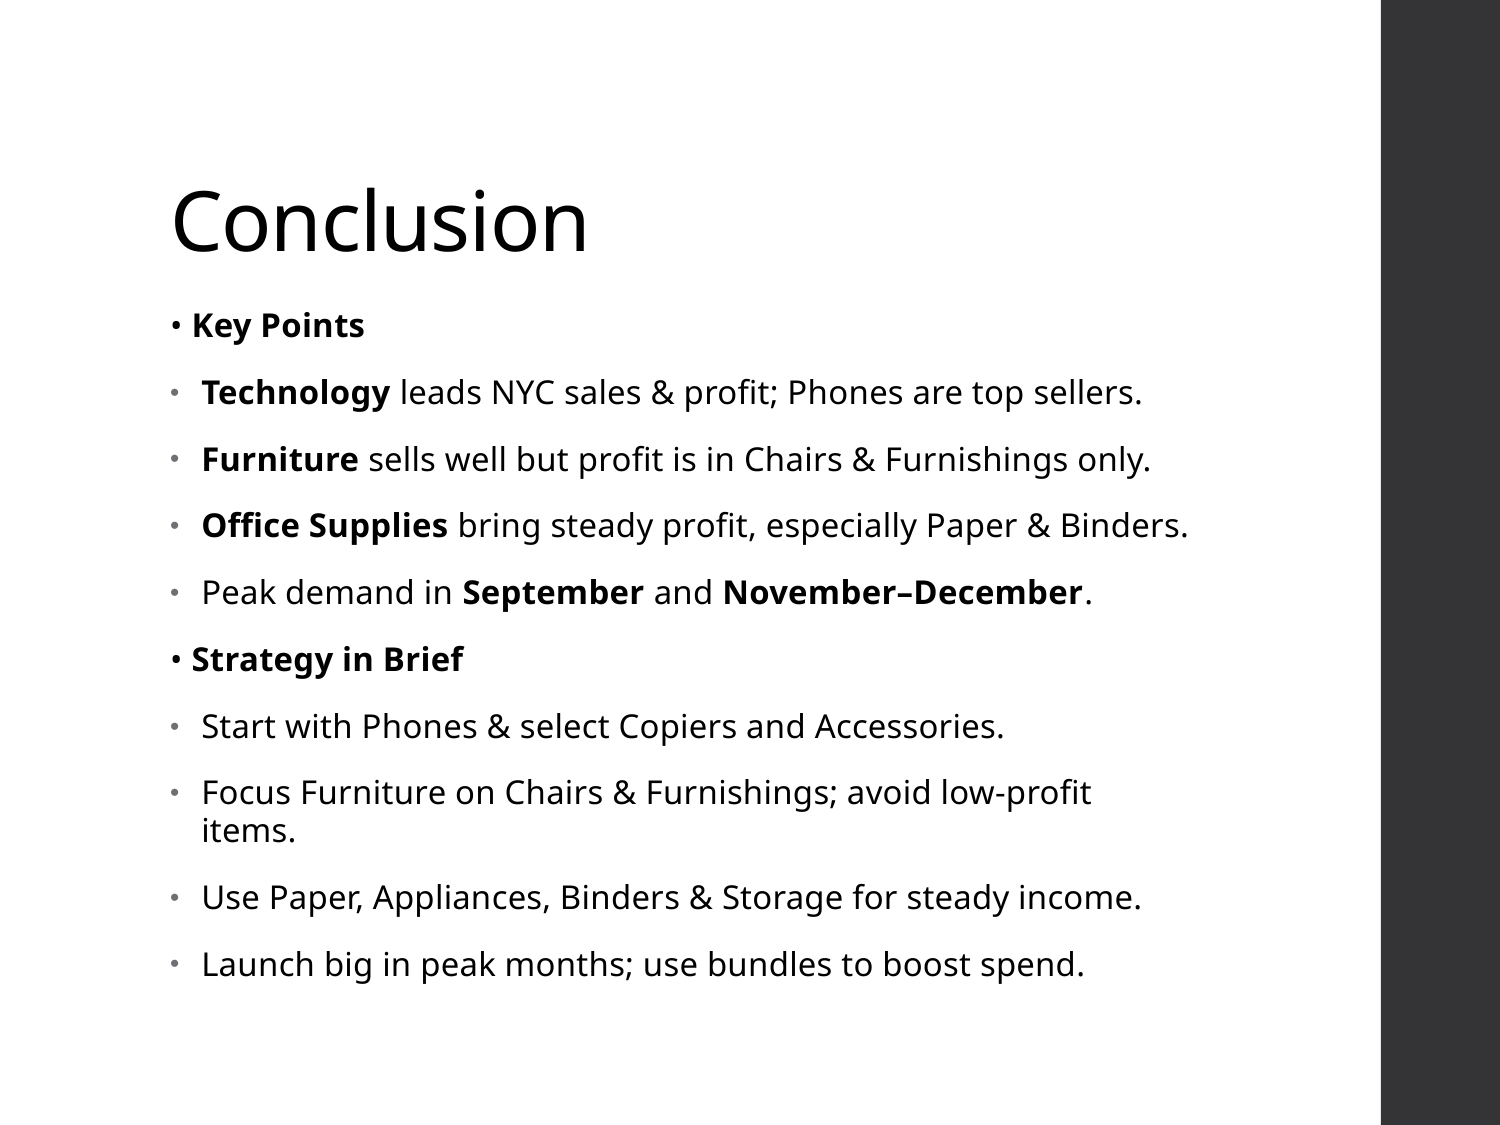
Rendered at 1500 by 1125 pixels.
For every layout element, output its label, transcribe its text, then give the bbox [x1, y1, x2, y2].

list • Key Points Technology leads NYC sales & profit; Phones are top sellers. Furniture sells well but profit is in Chairs & Furnishings only. Office Supplies bring steady profit, especially Paper & Binders. Peak demand in September and November–December. • Strategy in Brief Start with Phones & select Copiers and Accessories. Focus Furniture on Chairs & Furnishings; avoid low-profit items. Use Paper, Appliances, Binders & Storage for steady income. Launch big in peak months; use bundles to boost spend. [155, 299, 1213, 1014]
title Conclusion [155, 60, 1348, 278]
